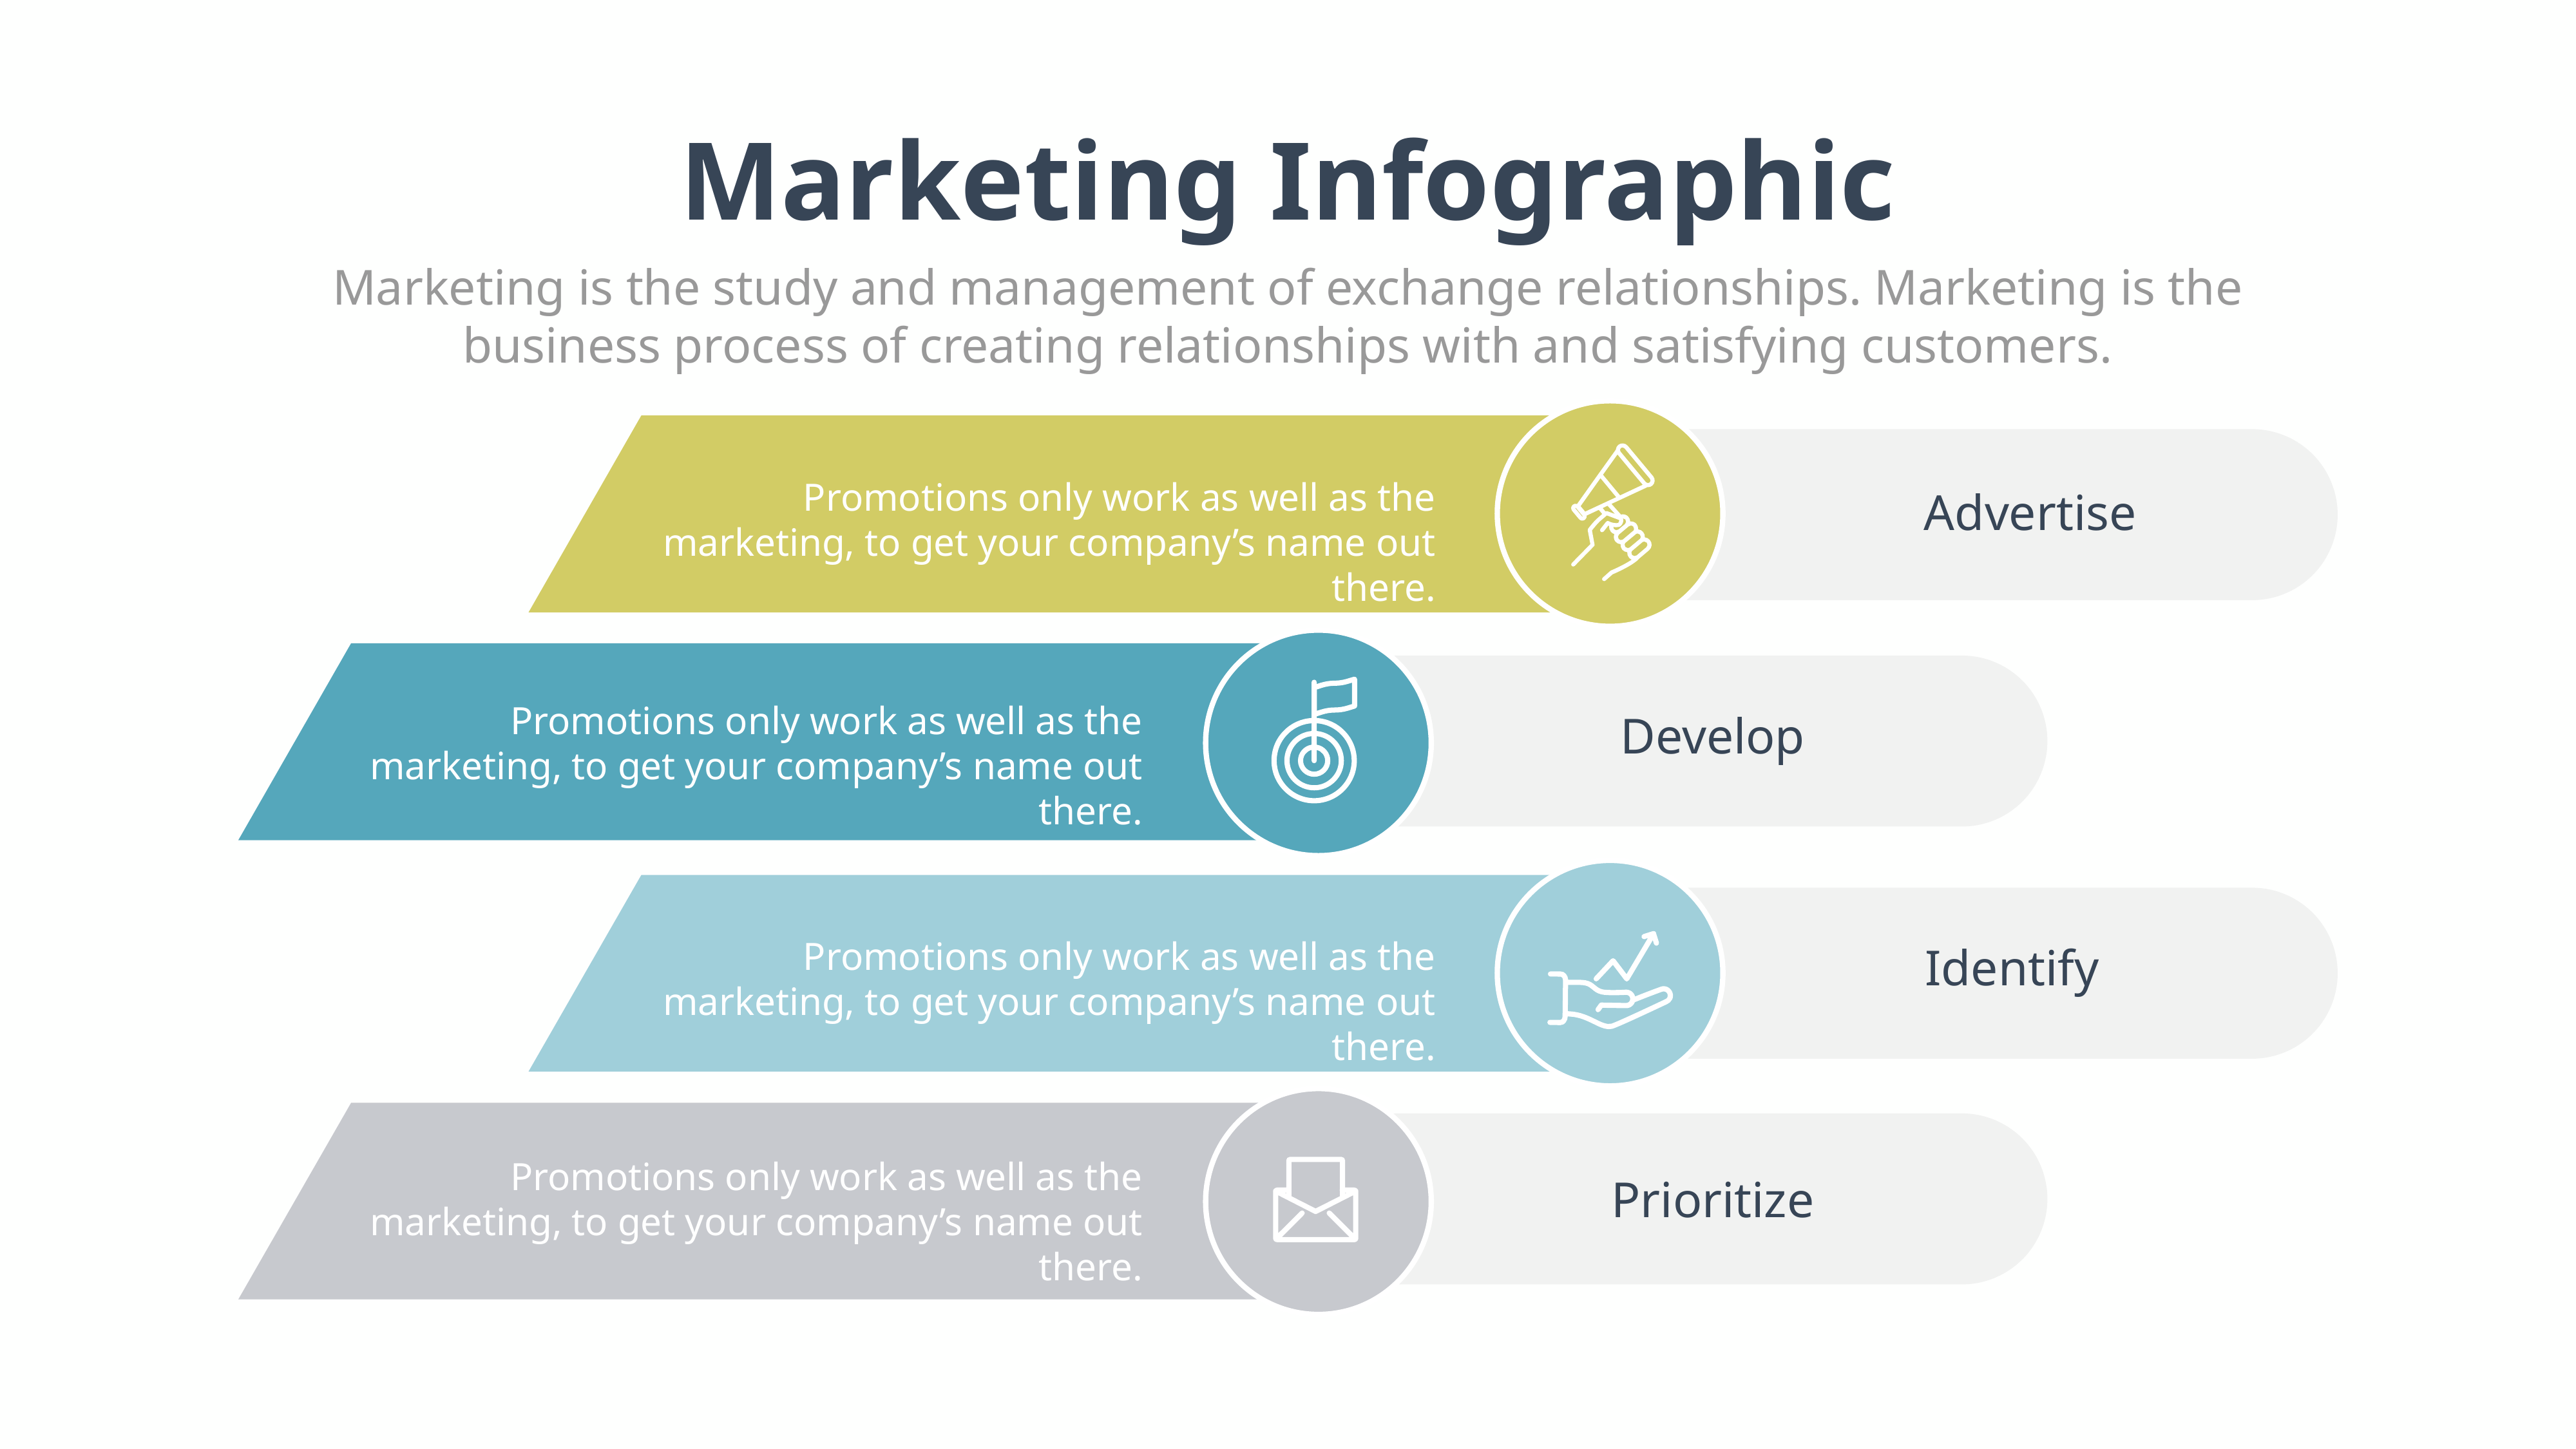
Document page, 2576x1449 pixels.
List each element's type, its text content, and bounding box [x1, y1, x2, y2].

text_box Promotions only work as well as the marketing, to get your company’s name out there. [342, 692, 1152, 837]
text_box [1271, 676, 1357, 804]
text_box [238, 643, 1265, 840]
text_box [1683, 428, 2339, 601]
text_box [1547, 931, 1674, 1030]
text_box Identify [1883, 933, 2141, 1000]
text_box Promotions only work as well as the marketing, to get your company’s name out there. [342, 1148, 1152, 1293]
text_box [281, 108, 2295, 379]
text_box Prioritize [1584, 1164, 1842, 1232]
text_box Advertise [1902, 477, 2159, 545]
text_box [1390, 654, 2048, 828]
text_box Promotions only work as well as the marketing, to get your company’s name out there. [635, 468, 1445, 614]
text_box Promotions only work as well as the marketing, to get your company’s name out there. [635, 927, 1445, 1073]
text_box [1497, 860, 1723, 1086]
text_box [1497, 401, 1723, 627]
text_box [1684, 887, 2339, 1059]
text_box [1273, 1157, 1359, 1242]
text_box [528, 875, 1554, 1072]
text_box [528, 415, 1554, 612]
text_box Develop [1584, 701, 1842, 768]
text_box [1205, 630, 1431, 856]
text_box [1389, 1112, 2048, 1285]
text_box [1571, 443, 1655, 582]
text_box [1205, 1088, 1431, 1315]
text_box [238, 1103, 1263, 1300]
